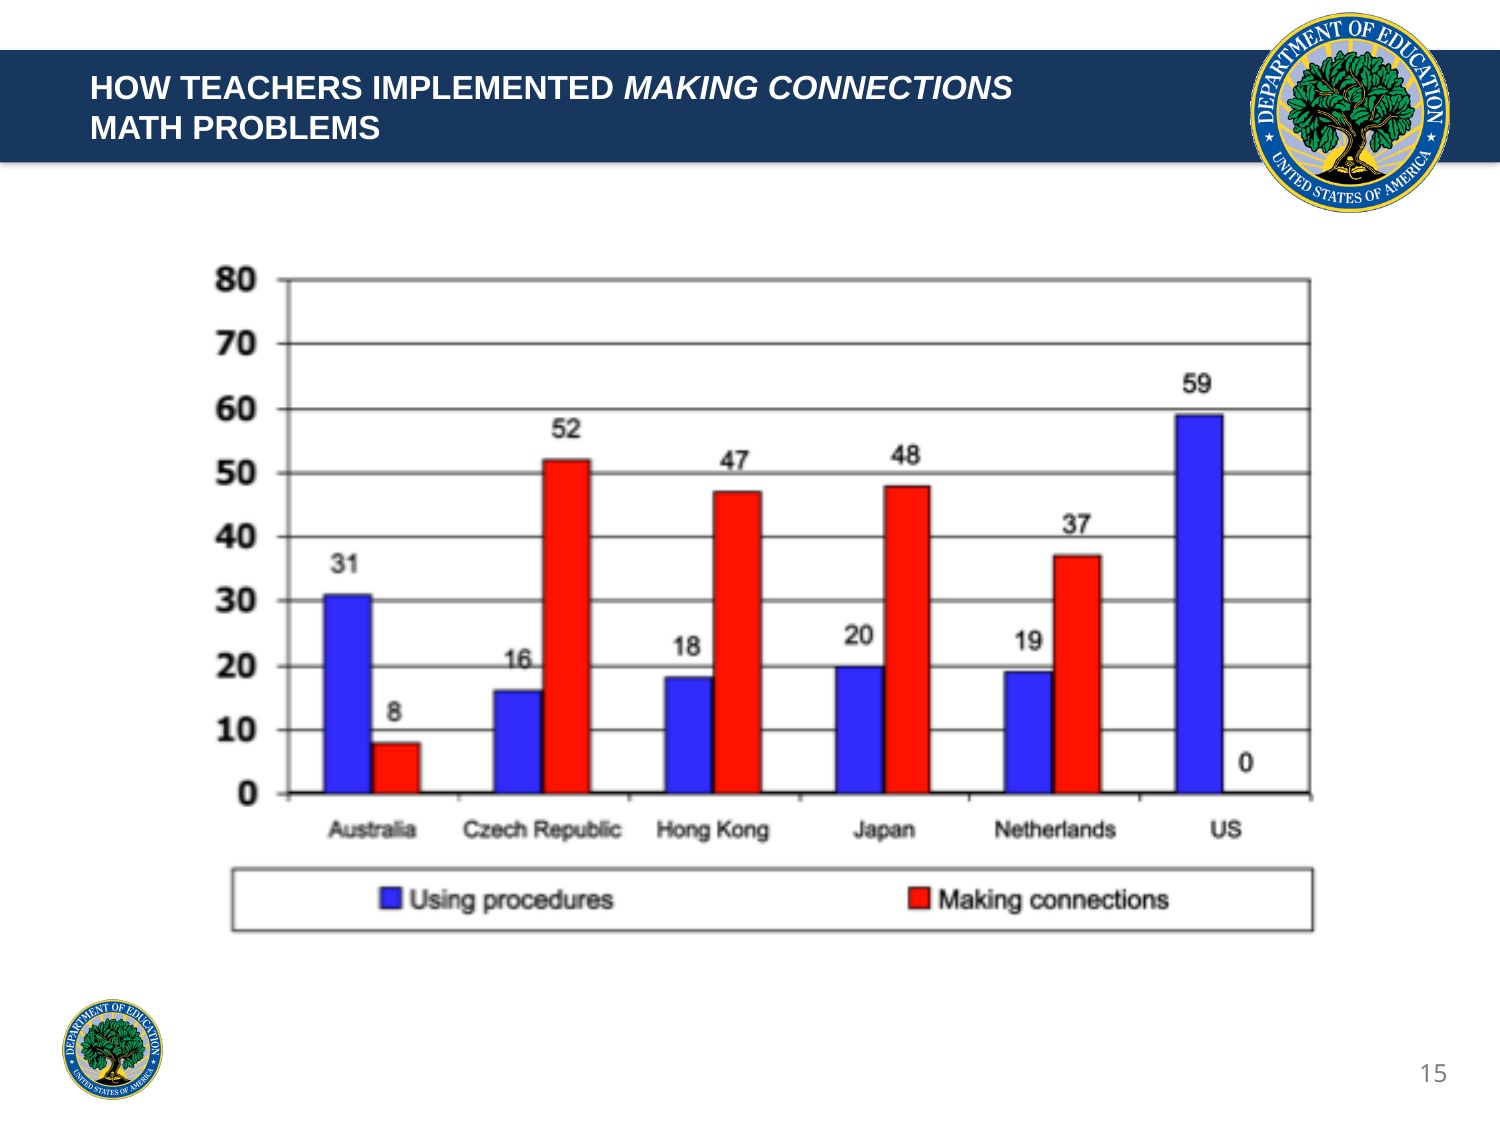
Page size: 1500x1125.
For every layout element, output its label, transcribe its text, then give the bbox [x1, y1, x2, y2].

picture [162, 228, 1343, 951]
picture [1250, 12, 1450, 213]
text_box How teachers implemented making connections math problems [74, 50, 1113, 163]
text_box 15 [1324, 1049, 1463, 1099]
picture [62, 999, 163, 1100]
